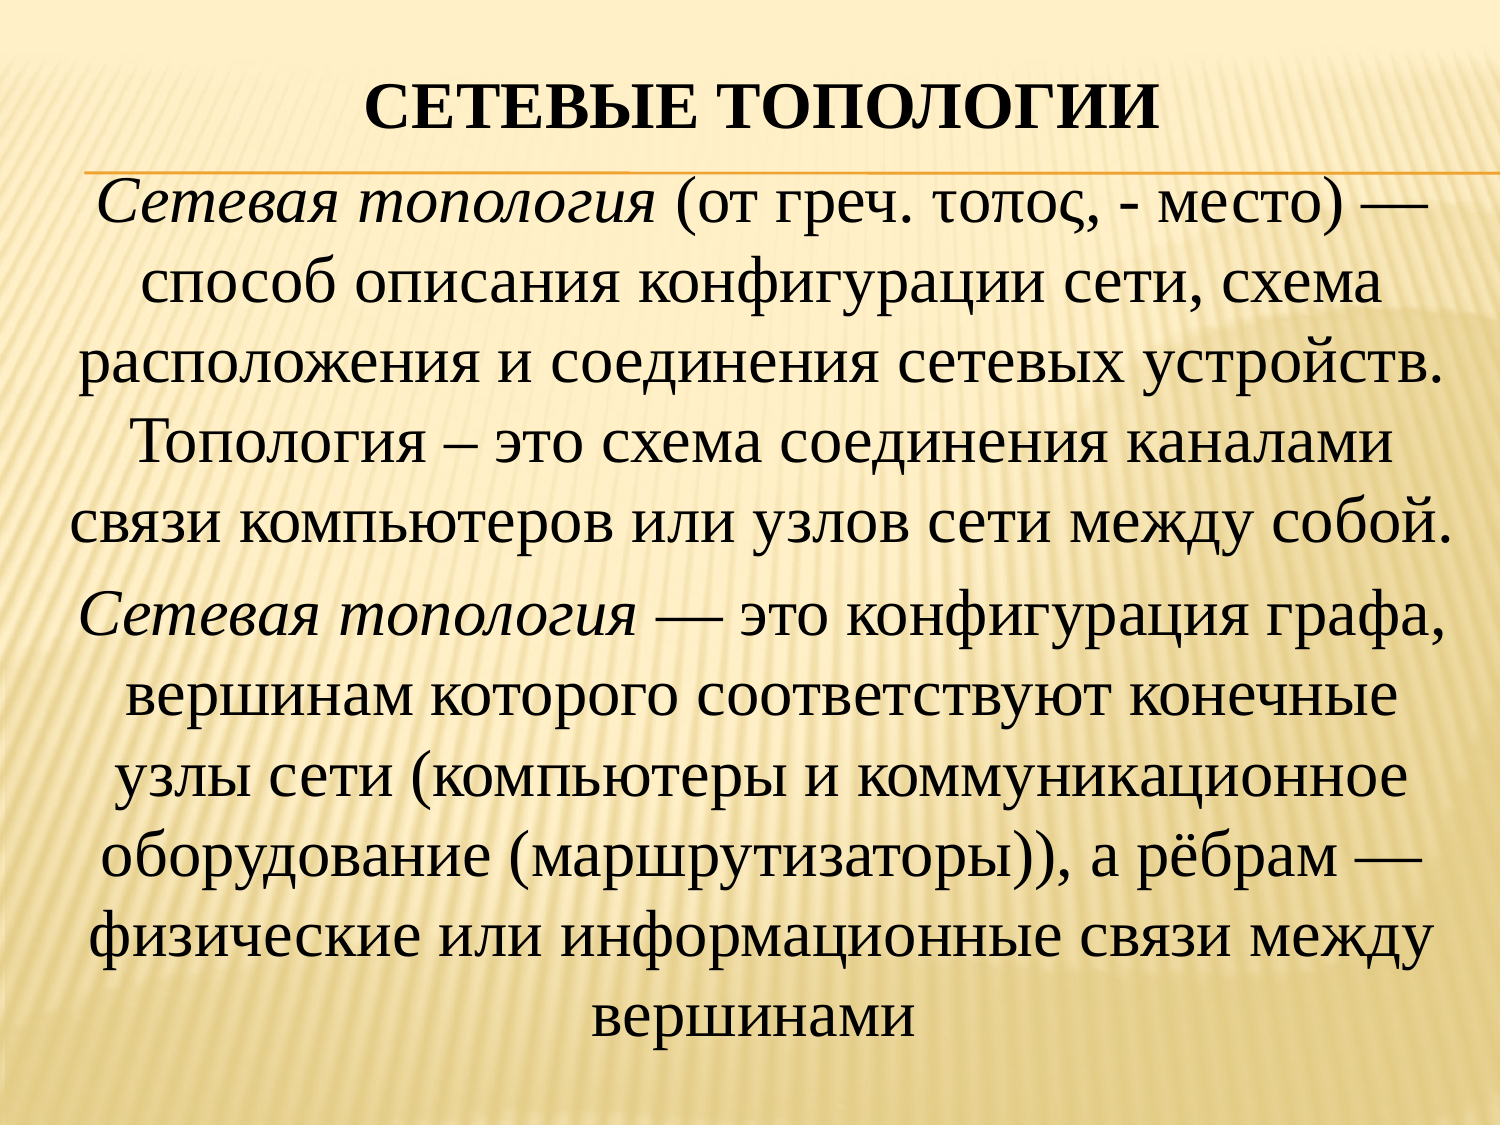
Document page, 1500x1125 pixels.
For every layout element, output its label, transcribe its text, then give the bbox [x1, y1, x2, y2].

list СЕТЕВЫЕ ТОПОЛОГИИ Сетевая топология (от греч. τоπος, - место) — способ описания конфигурации сети, схема расположения и соединения сетевых устройств. Топология – это схема соединения каналами связи компьютеров или узлов сети между собой. Сетевая топология — это конфигурация графа, вершинам которого соответствуют конечные узлы сети (компьютеры и коммуникационное оборудование (маршрутизаторы)), а рёбрам — физические или информационные связи между вершинами [50, 54, 1475, 1125]
